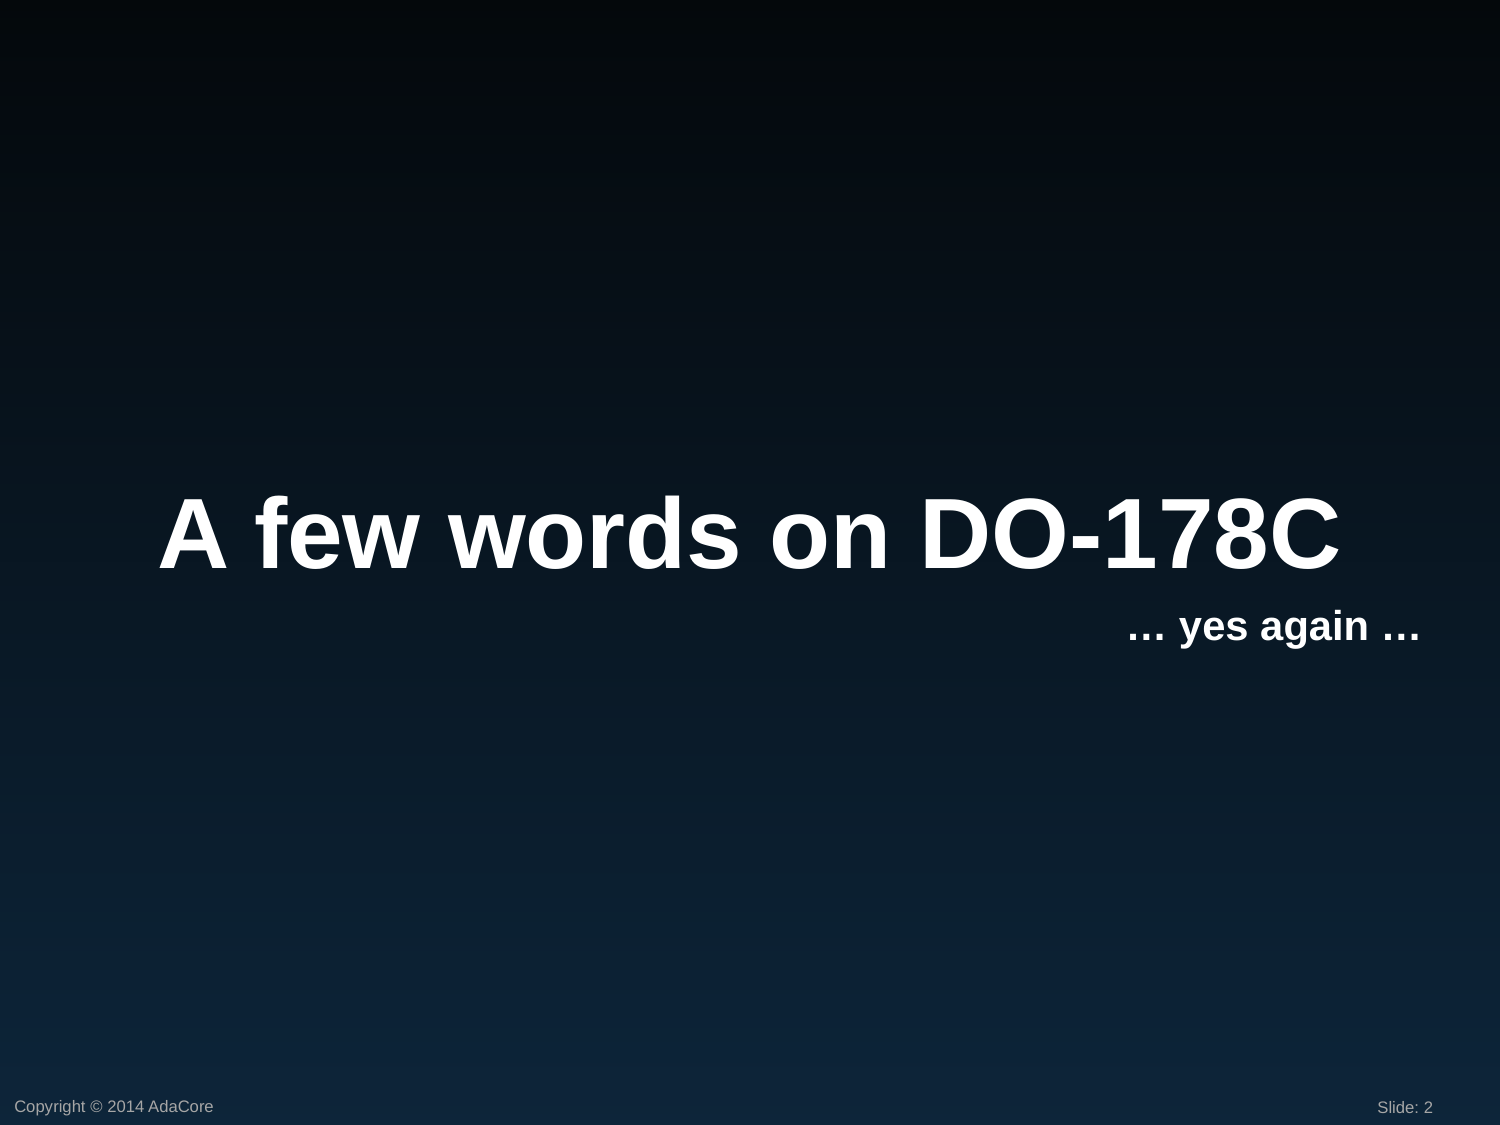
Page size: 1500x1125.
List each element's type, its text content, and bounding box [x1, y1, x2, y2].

list A few words on DO-178C … yes again … [62, 437, 1438, 659]
